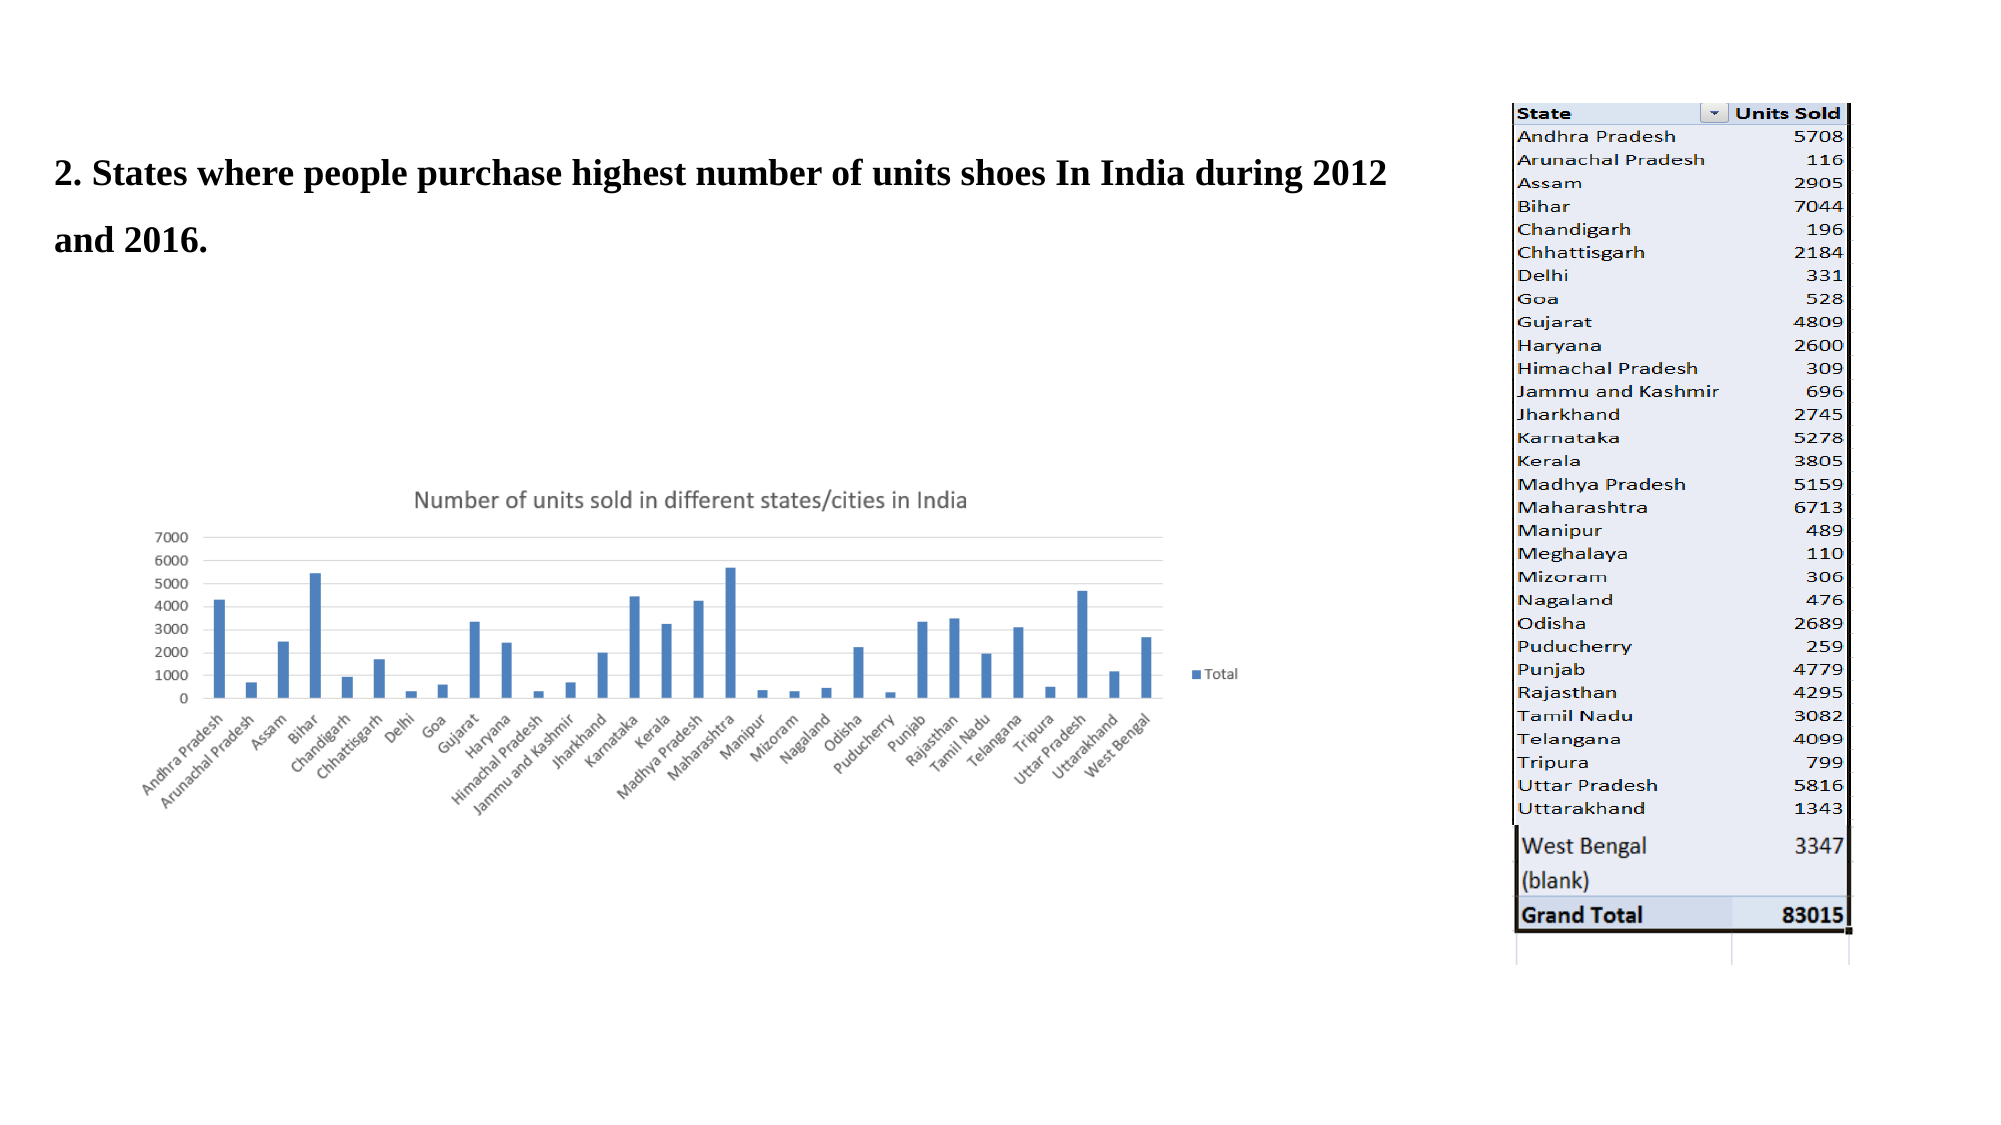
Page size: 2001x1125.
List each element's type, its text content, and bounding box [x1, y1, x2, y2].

picture [129, 474, 1255, 828]
text_box 2. States where people purchase highest number of units shoes In India during 2012 and 2016. [39, 41, 1411, 268]
picture [1512, 103, 1854, 965]
